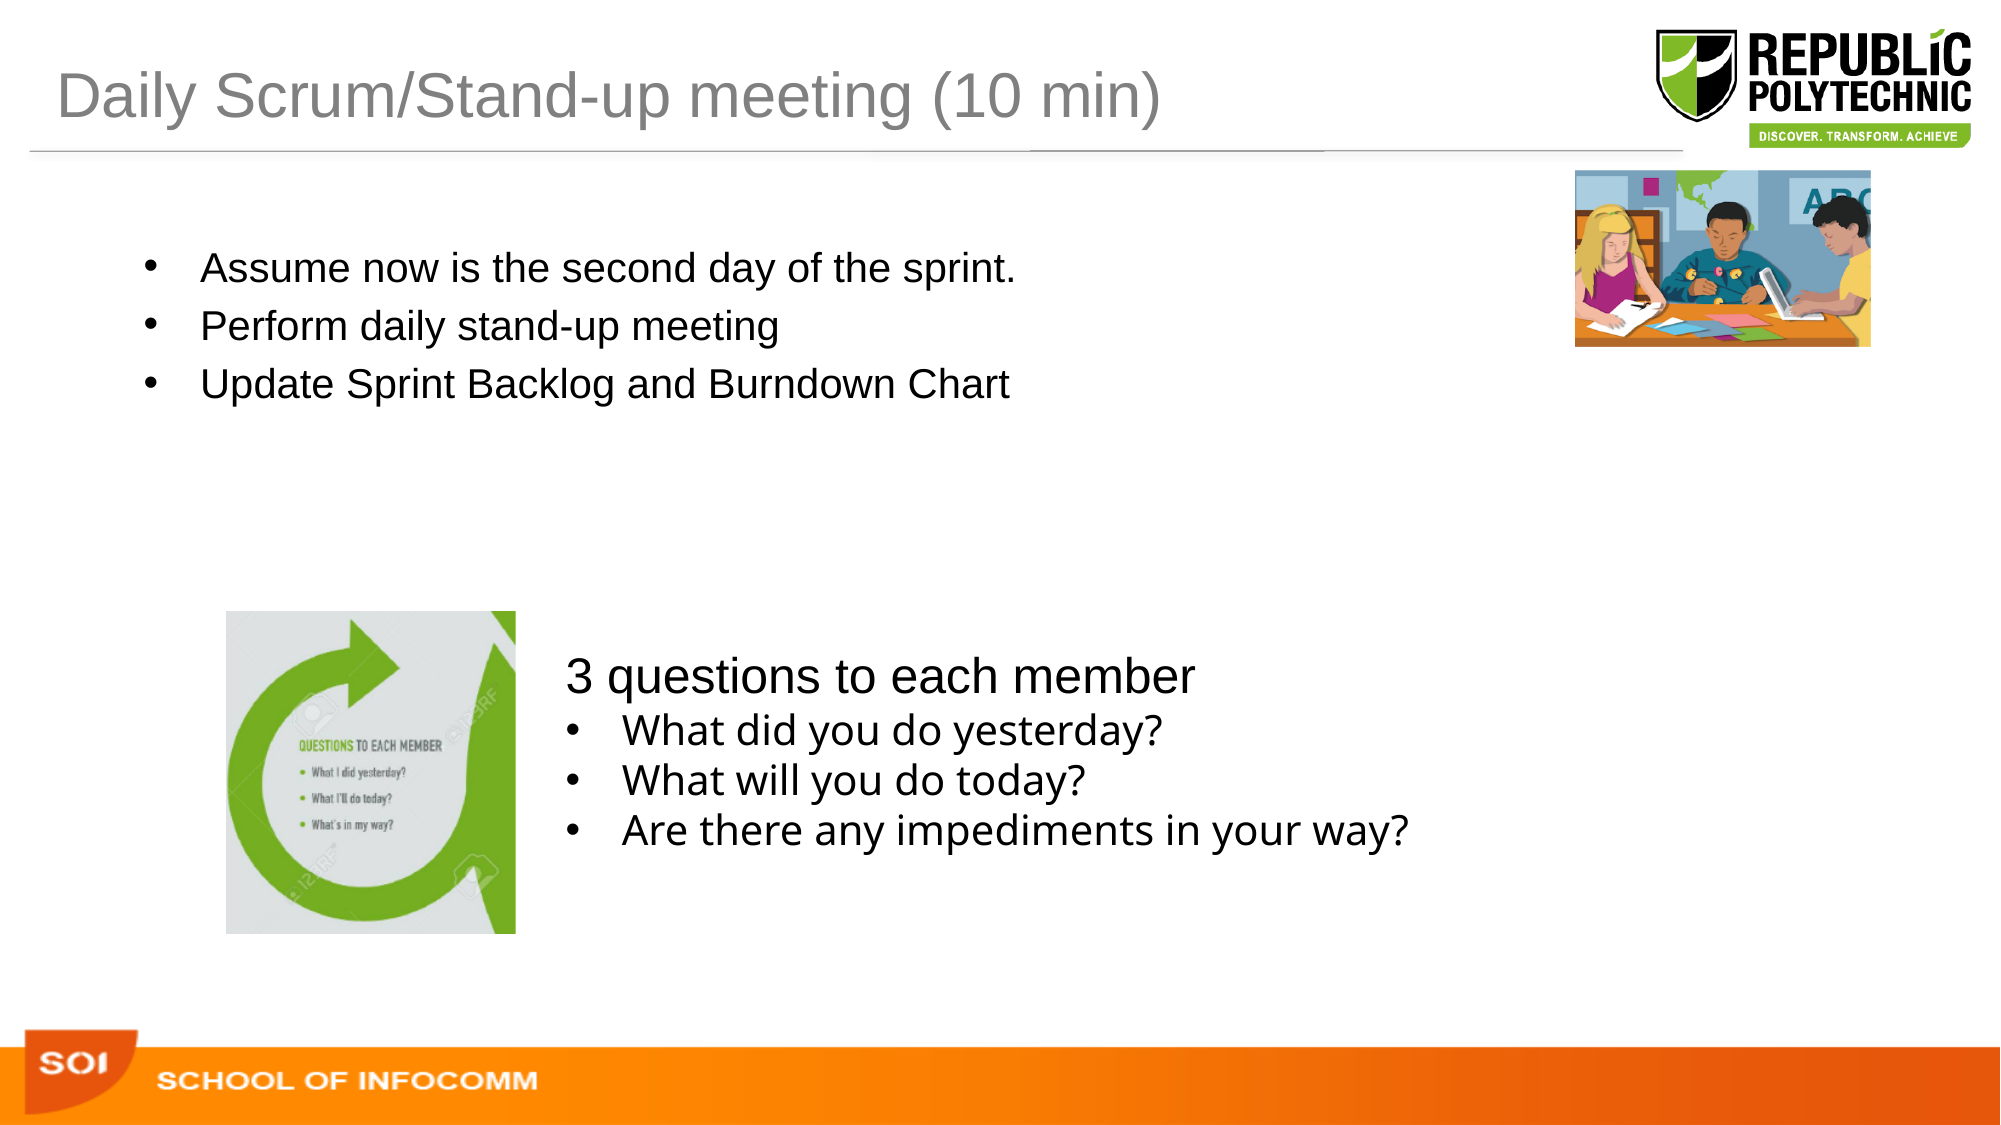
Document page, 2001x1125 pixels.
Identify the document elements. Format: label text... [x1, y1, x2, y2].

picture [0, 0, 2000, 1125]
text_box 3 questions to each member What did you do yesterday? What will you do today? Are there any impediments in your way? [550, 636, 1450, 935]
list Assume now is the second day of the sprint. Perform daily stand-up meeting Update Sprint Backlog and Burndown Chart [128, 232, 1376, 411]
title Daily Scrum/Stand-up meeting (10 min) [41, 46, 1199, 146]
